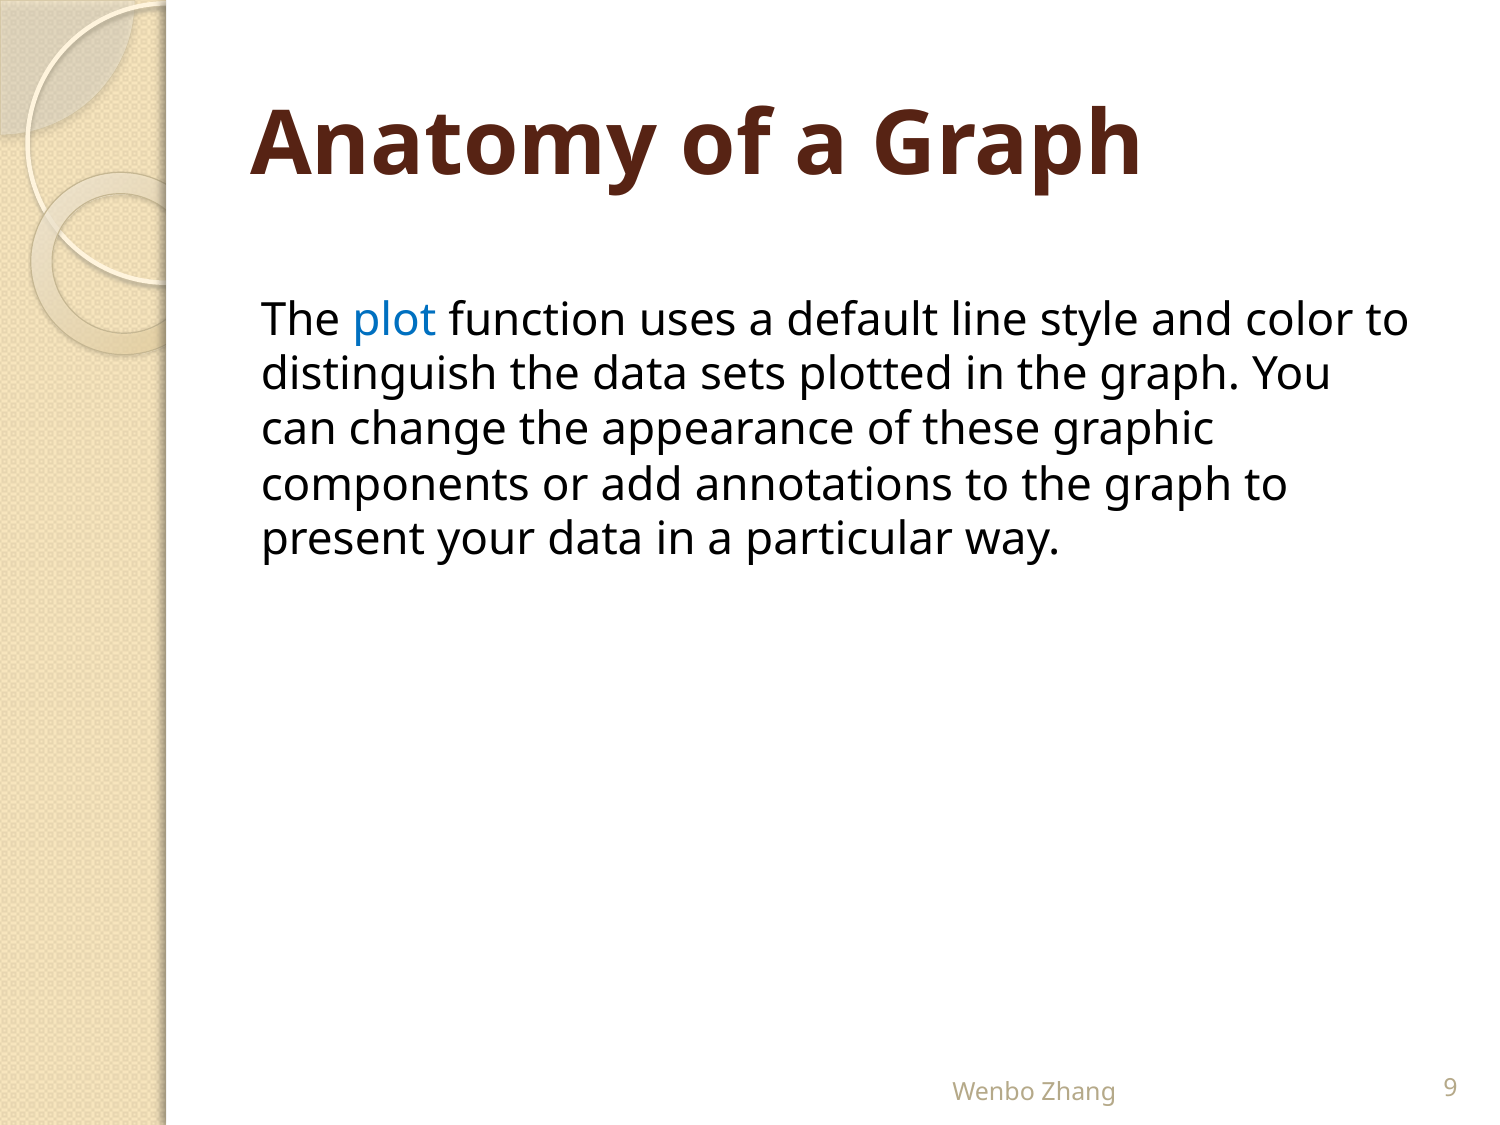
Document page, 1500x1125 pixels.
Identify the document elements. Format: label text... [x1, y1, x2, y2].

slide_number 9 [1413, 1034, 1488, 1113]
text_box The plot function uses a default line style and color to distinguish the data sets plotted in the graph. You can change the appearance of these graphic components or add annotations to the graph to present your data in a particular way. [246, 281, 1430, 572]
footer Wenbo Zhang [937, 1034, 1413, 1113]
title Anatomy of a Graph [235, 45, 1466, 233]
